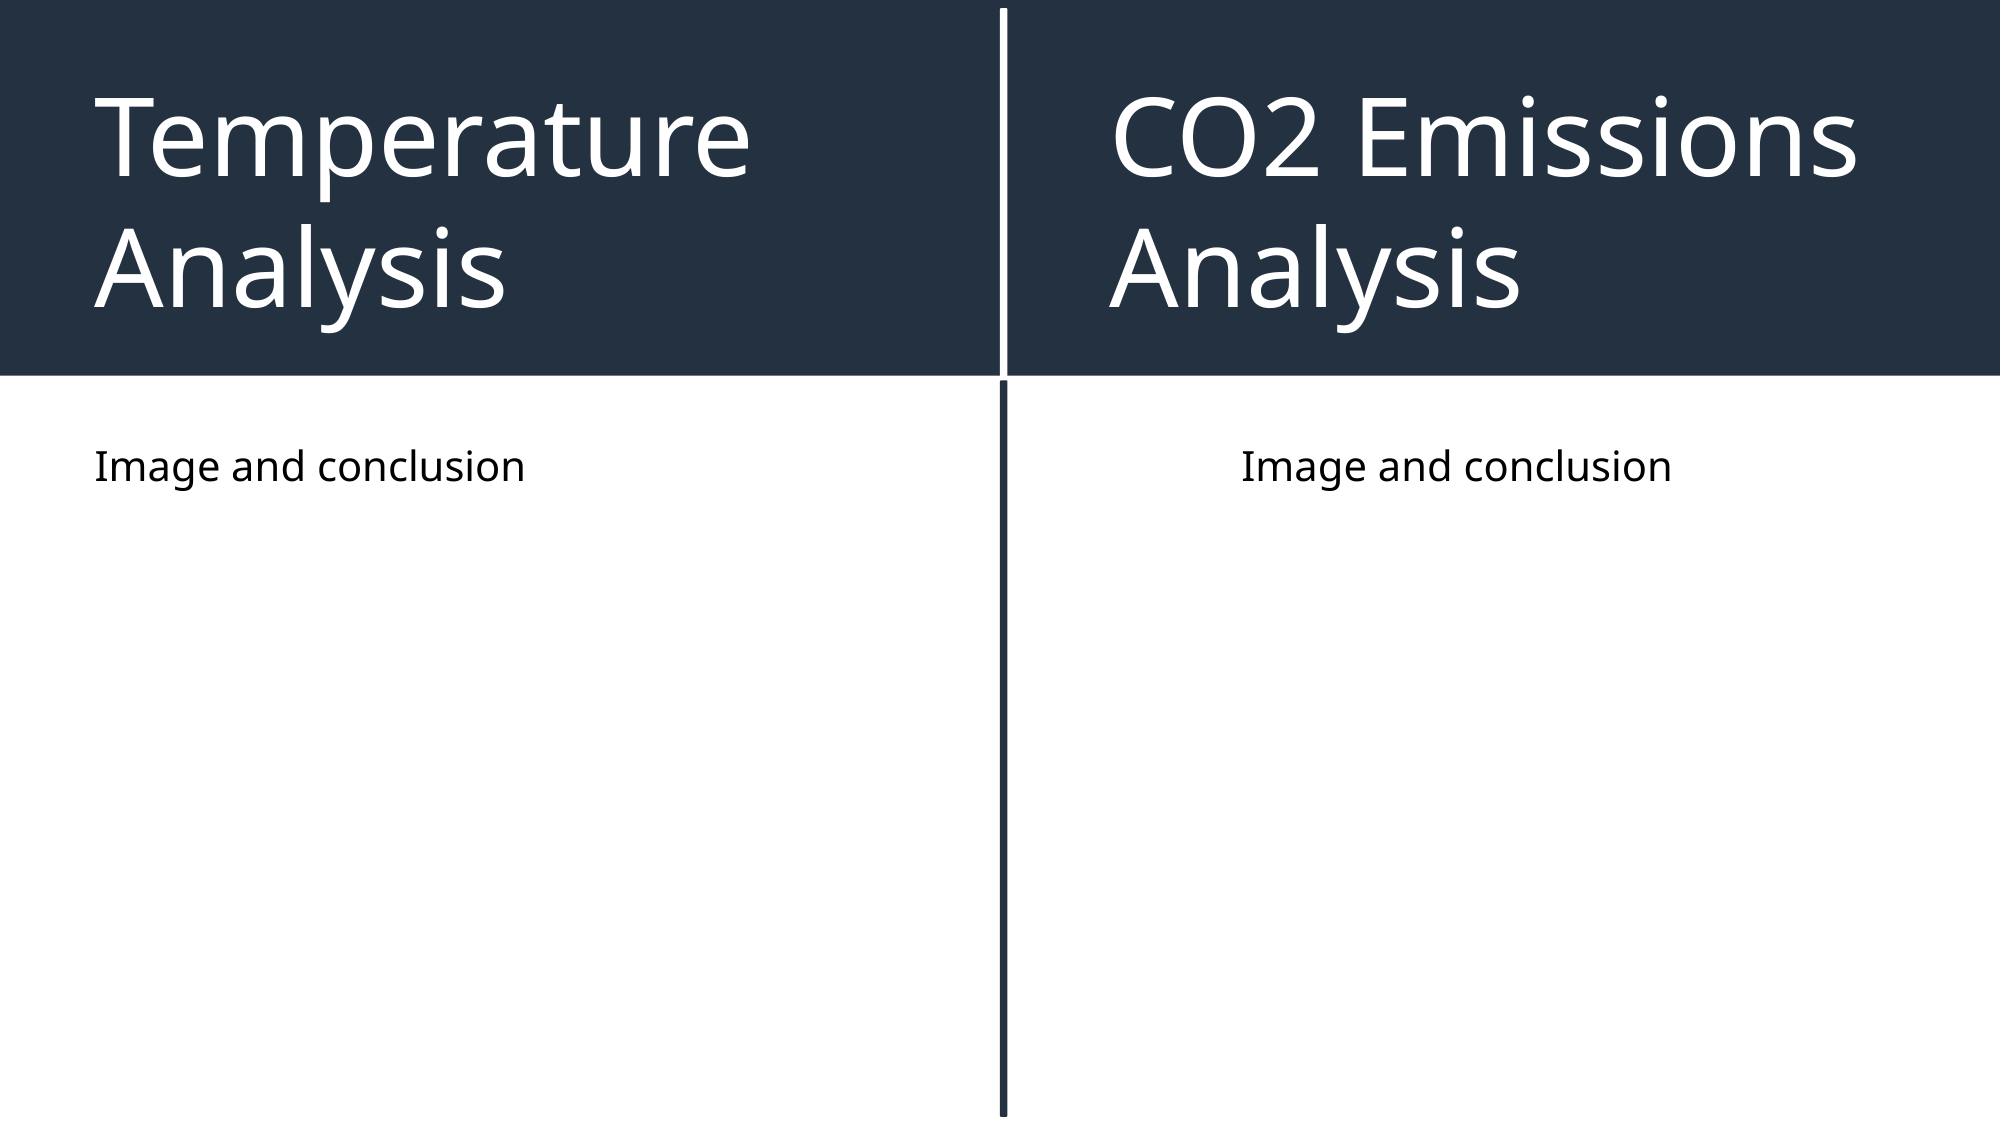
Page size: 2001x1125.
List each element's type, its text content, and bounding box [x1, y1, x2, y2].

title Temperature Analysis [79, 59, 906, 337]
text_box [998, 379, 1009, 1118]
text_box [998, 7, 1009, 378]
text_box CO2 Emissions Analysis [1094, 59, 1921, 337]
list Image and conclusion [79, 422, 774, 1014]
text_box Image and conclusion [1226, 422, 1921, 1014]
